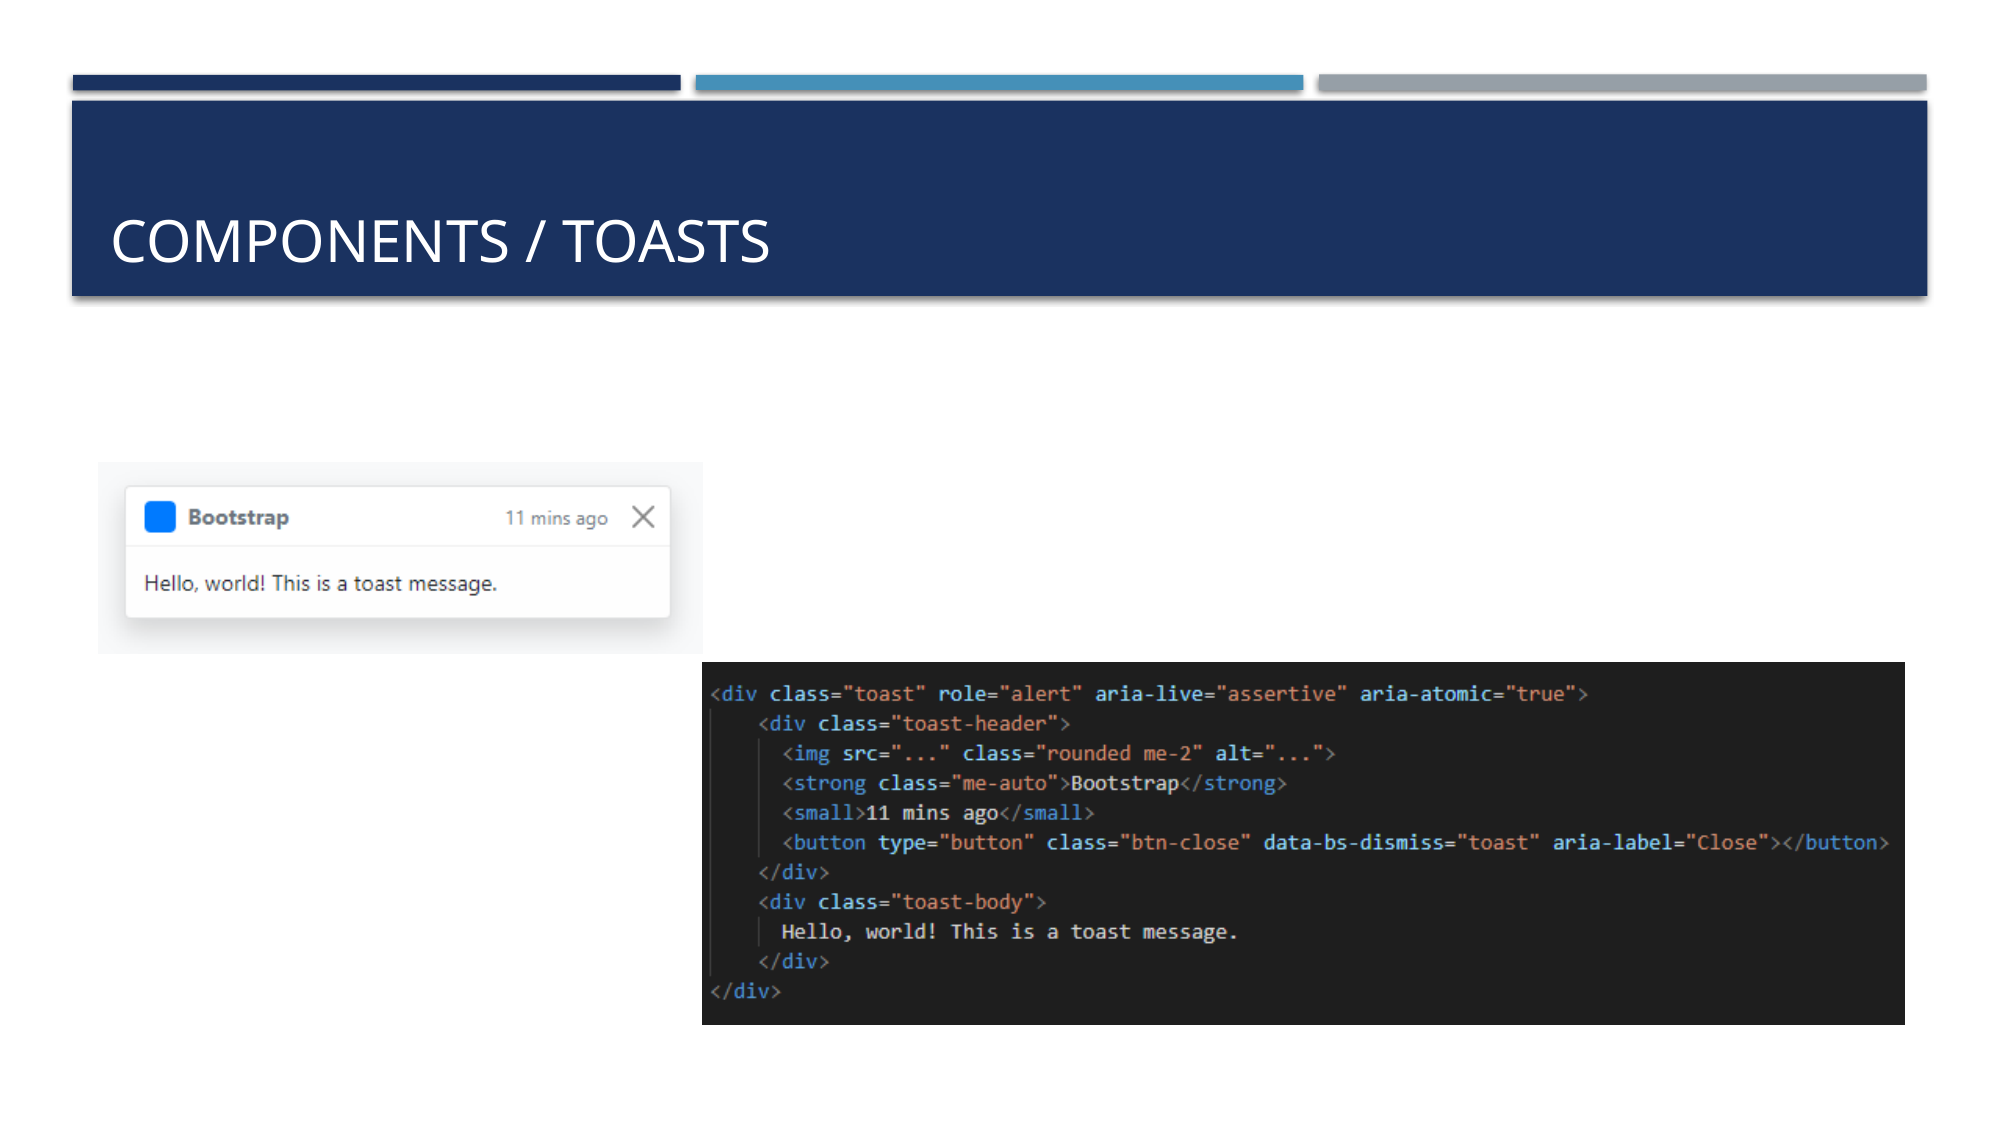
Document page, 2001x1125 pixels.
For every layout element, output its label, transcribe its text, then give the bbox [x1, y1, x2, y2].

picture [702, 661, 1906, 1026]
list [97, 462, 704, 654]
title Components / toasts [95, 115, 1905, 282]
